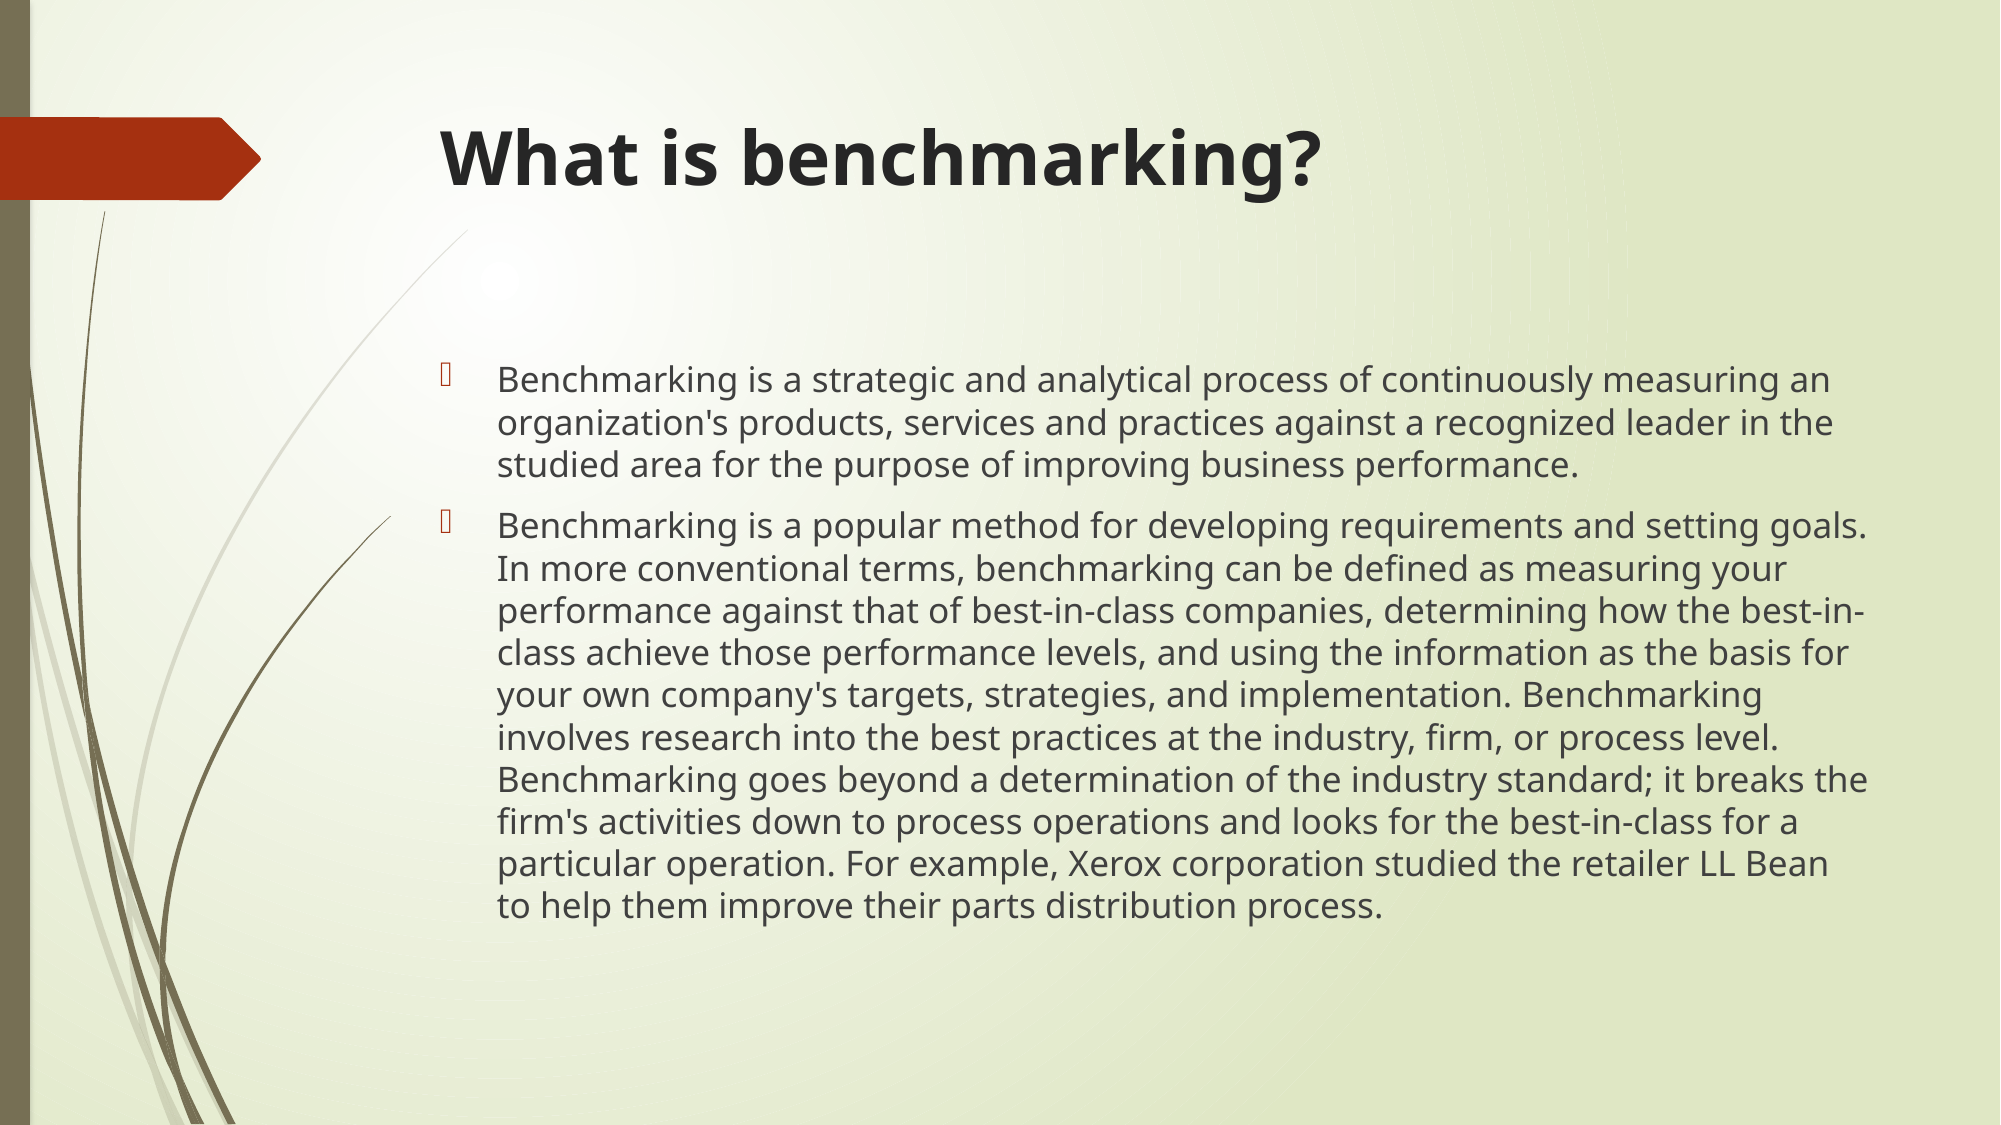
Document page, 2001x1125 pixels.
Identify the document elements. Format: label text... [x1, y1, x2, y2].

title What is benchmarking? [425, 102, 1888, 313]
list Benchmarking is a strategic and analytical process of continuously measuring an organization's products, services and practices against a recognized leader in the studied area for the purpose of improving business performance. Benchmarking is a popular method for developing requirements and setting goals. In more conventional terms, benchmarking can be defined as measuring your performance against that of best-in-class companies, determining how the best-in-class achieve those performance levels, and using the information as the basis for your own company's targets, strategies, and implementation. Benchmarking involves research into the best practices at the industry, firm, or process level. Benchmarking goes beyond a determination of the industry standard; it breaks the firm's activities down to process operations and looks for the best-in-class for a particular operation. For example, Xerox corporation studied the retailer LL Bean to help them improve their parts distribution process. [424, 350, 1888, 970]
